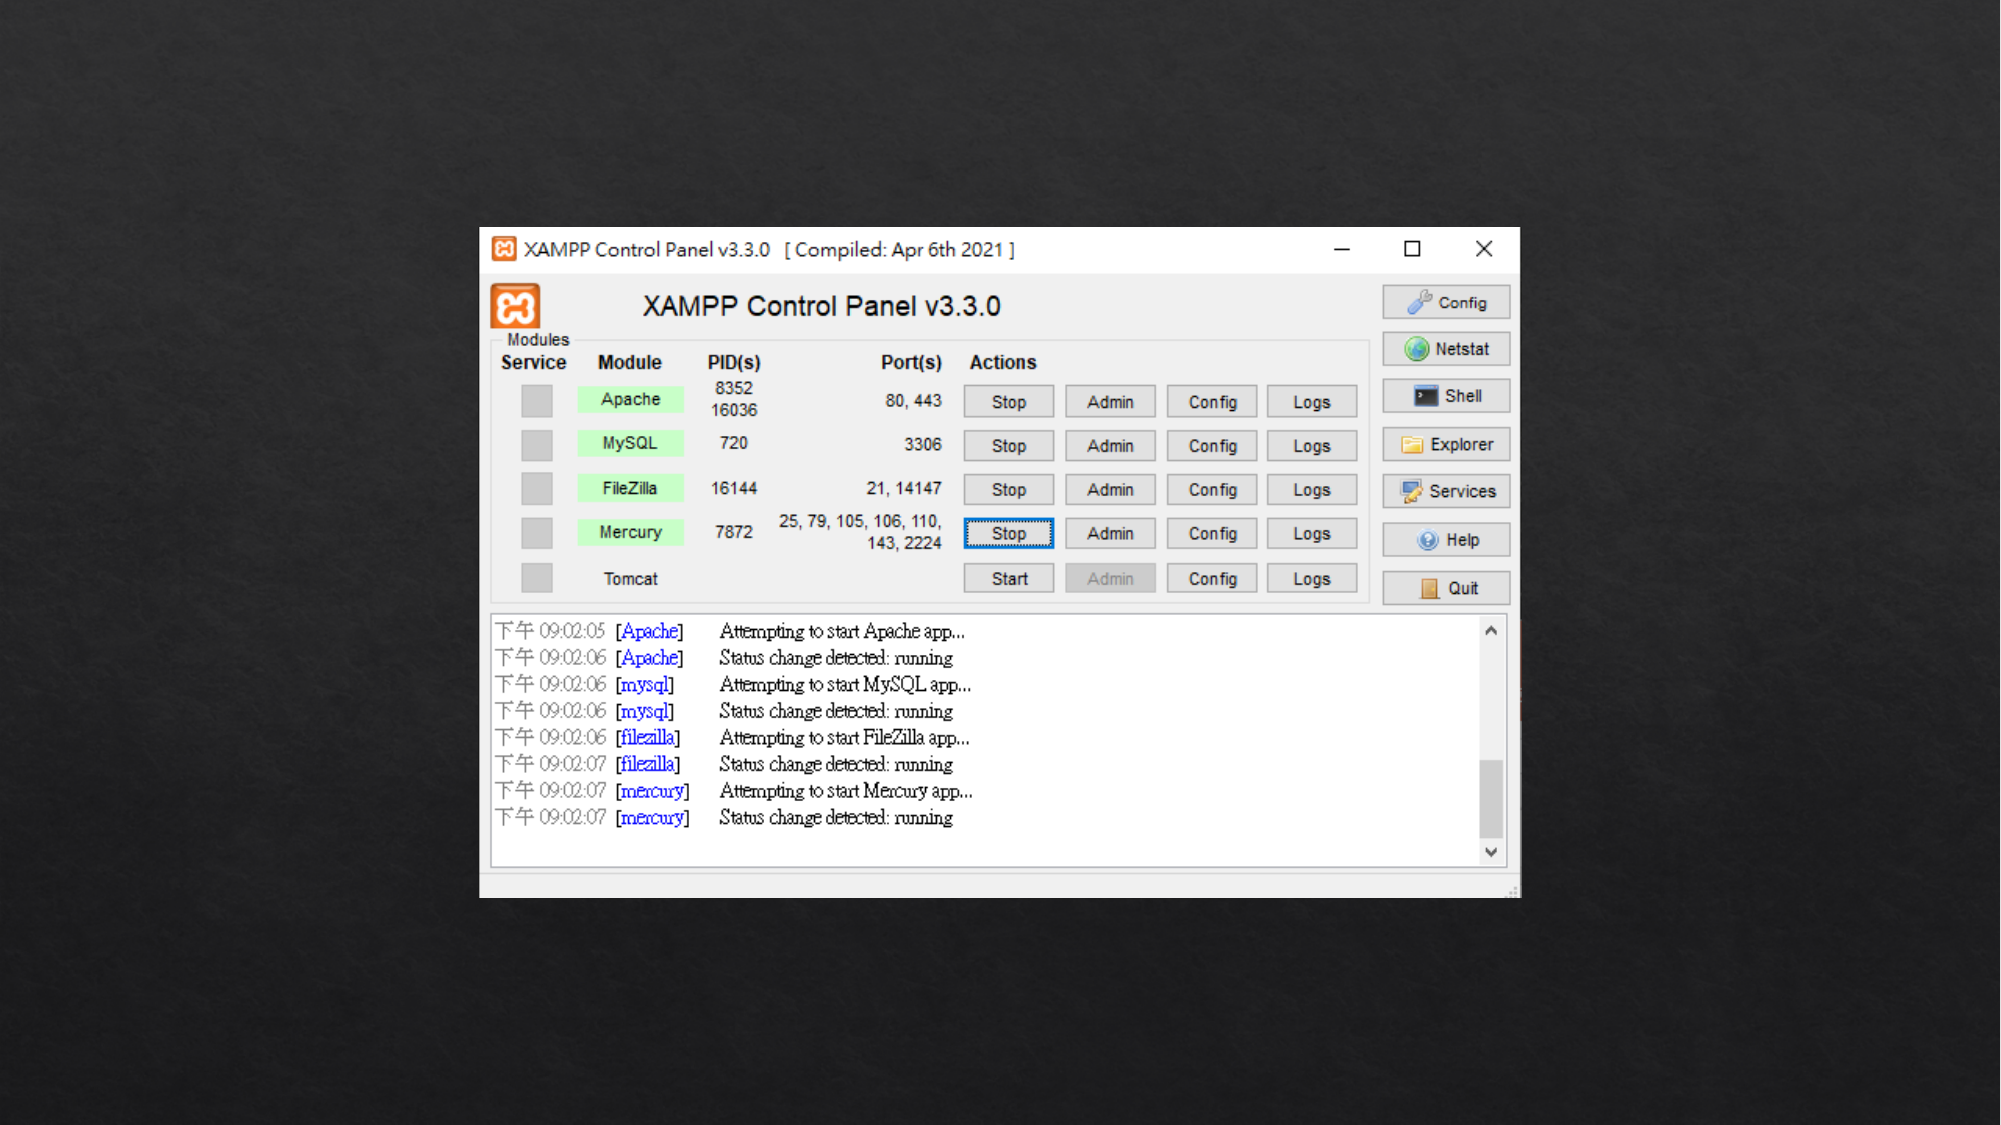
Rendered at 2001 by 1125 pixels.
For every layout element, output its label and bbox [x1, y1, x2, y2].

picture [477, 226, 1523, 898]
